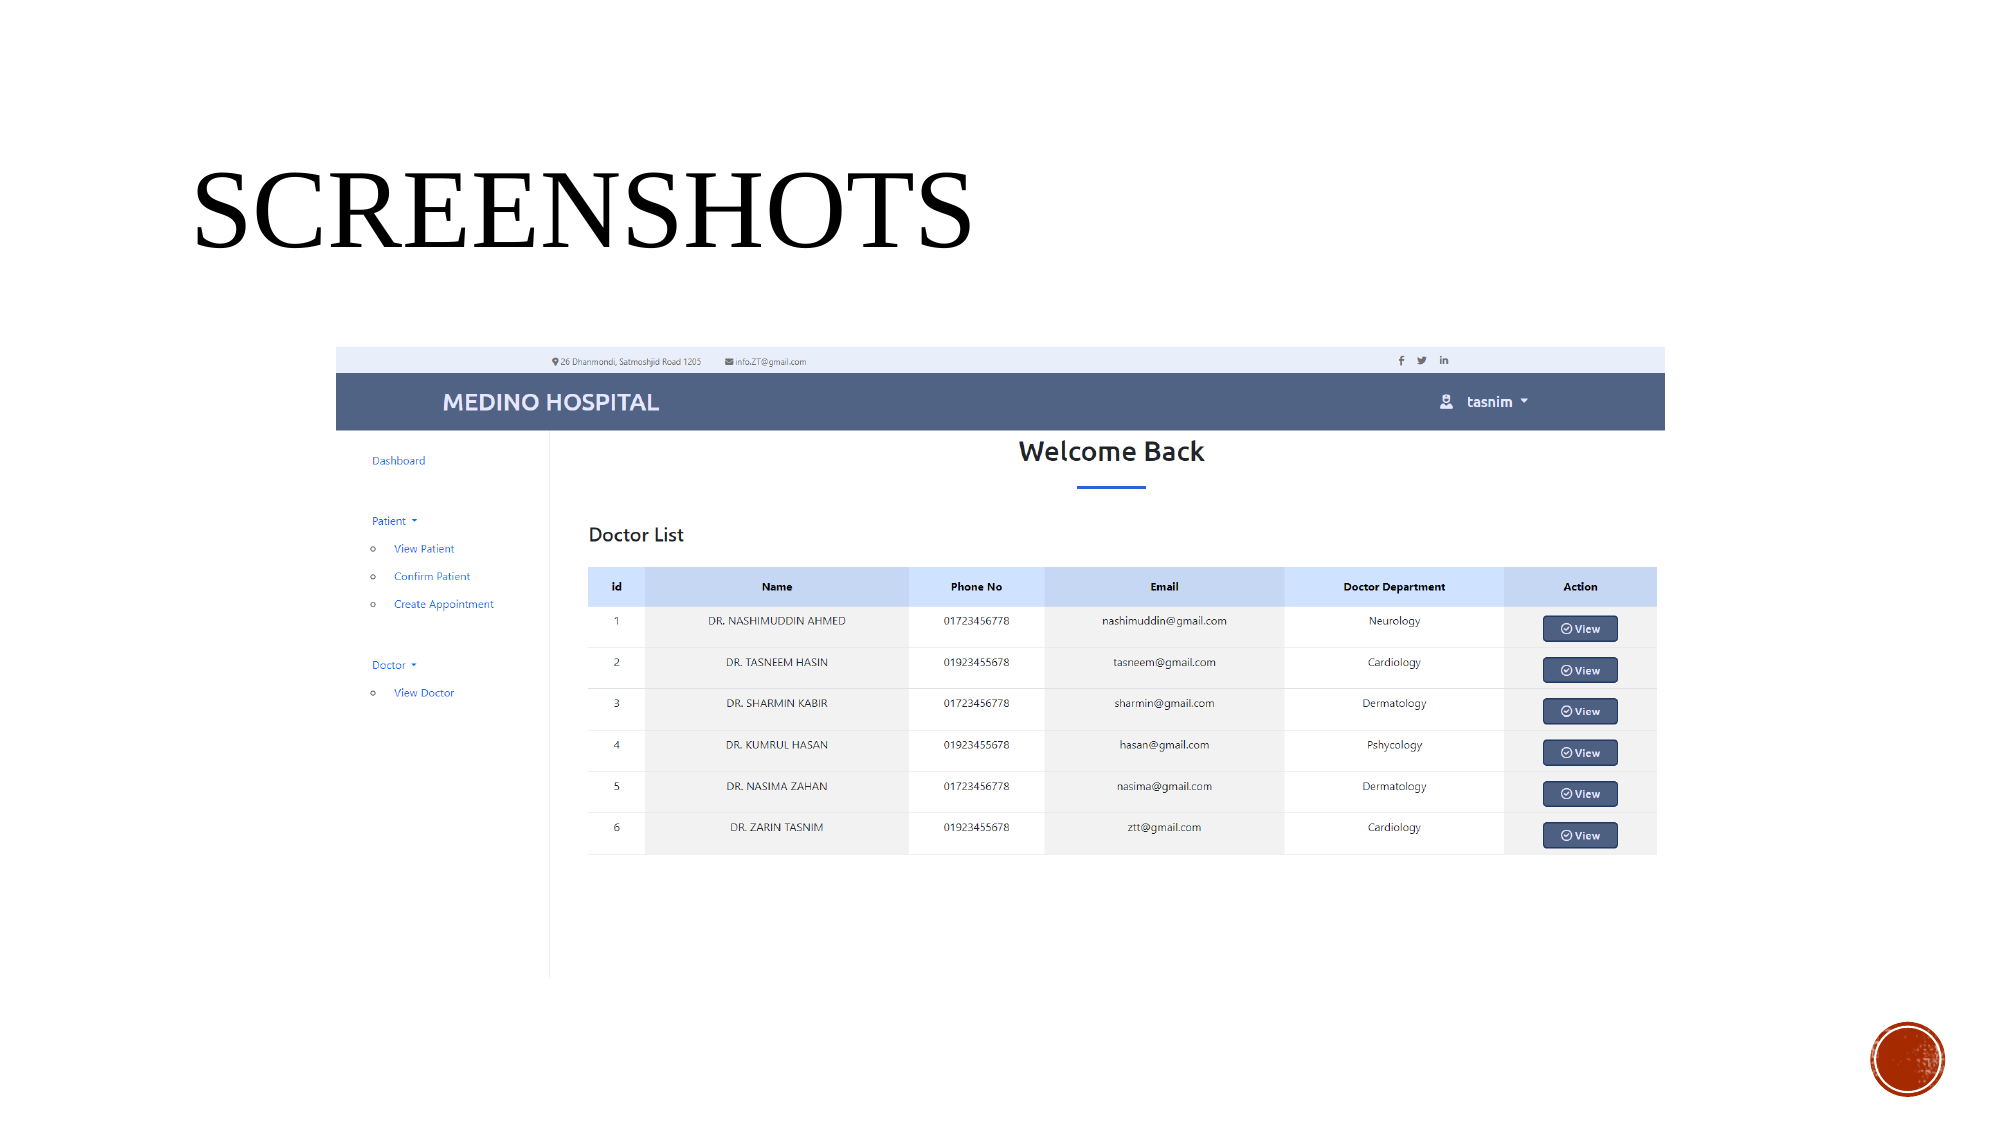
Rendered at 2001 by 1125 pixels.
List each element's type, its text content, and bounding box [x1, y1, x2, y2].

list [340, 351, 1662, 1009]
title screenshots [175, 79, 1826, 344]
